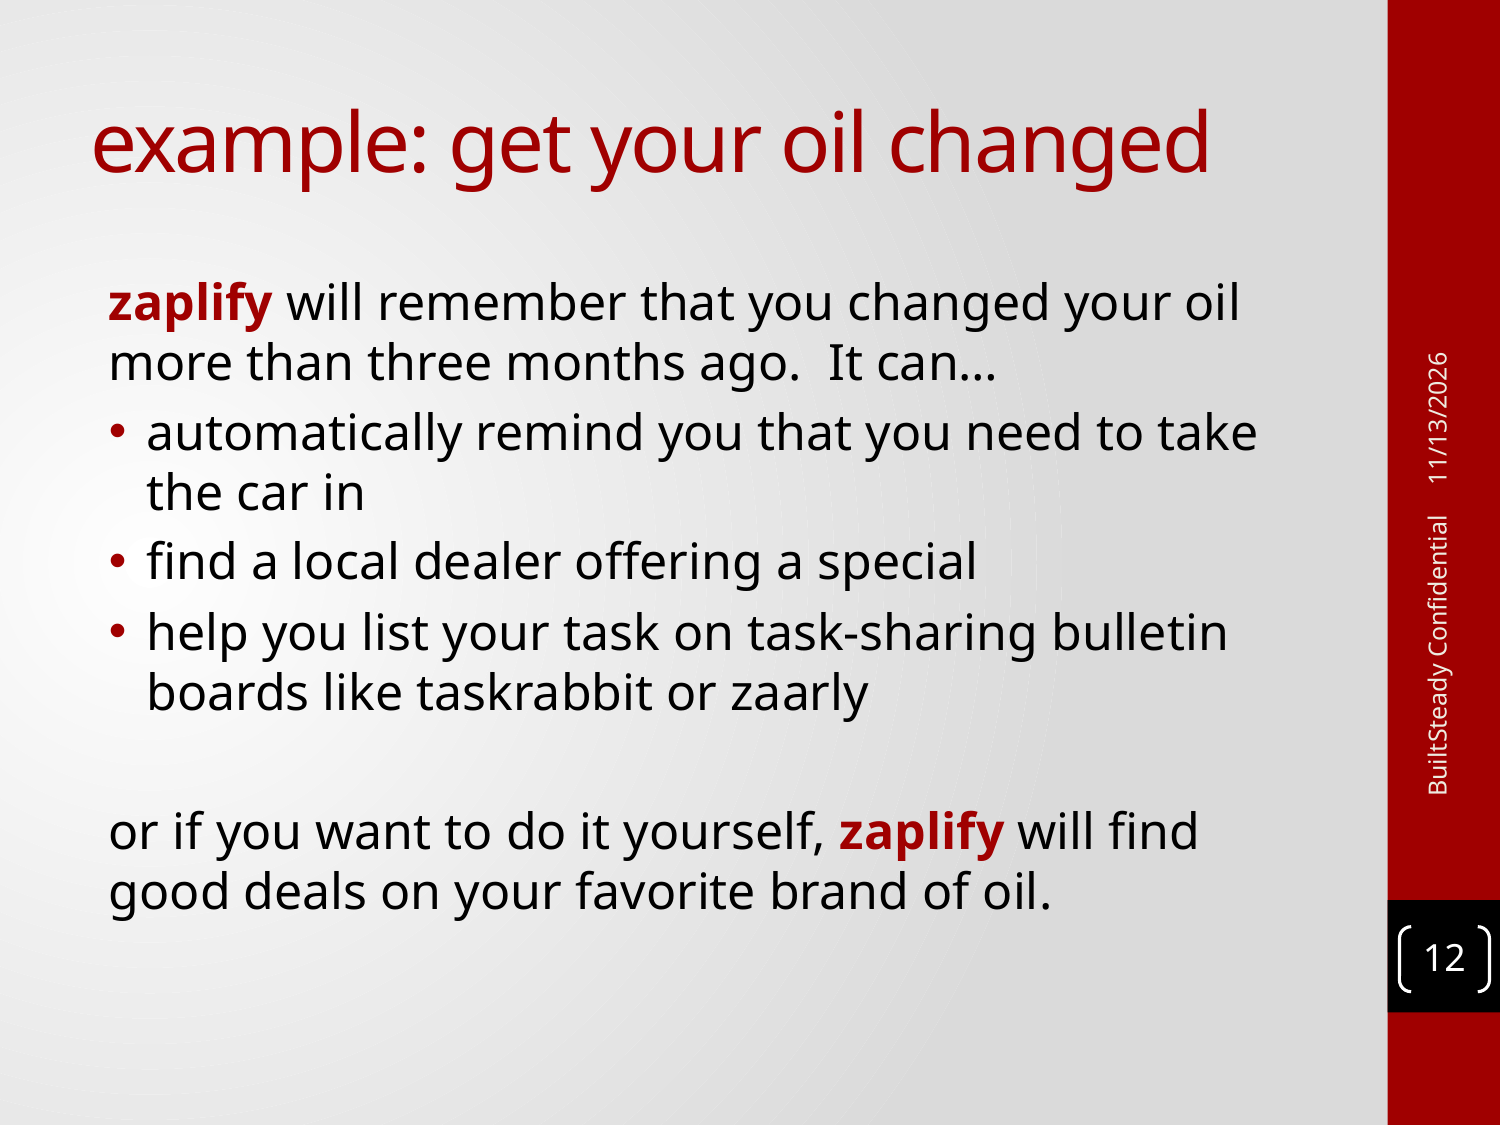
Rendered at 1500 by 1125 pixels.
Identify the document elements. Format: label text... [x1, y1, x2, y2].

slide_number 12 [1397, 925, 1492, 994]
title example: get your oil changed [75, 45, 1325, 233]
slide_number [1408, 100, 1469, 500]
footer BuiltSteady Confidential [1408, 500, 1469, 889]
list zaplify will remember that you changed your oil more than three months ago. It can… automatically remind you that you need to take the car in find a local dealer offering a special help you list your task on task-sharing bulletin boards like taskrabbit or zaarly or if you want to do it yourself, zaplify will find good deals on your favorite brand of oil. [75, 262, 1325, 1050]
